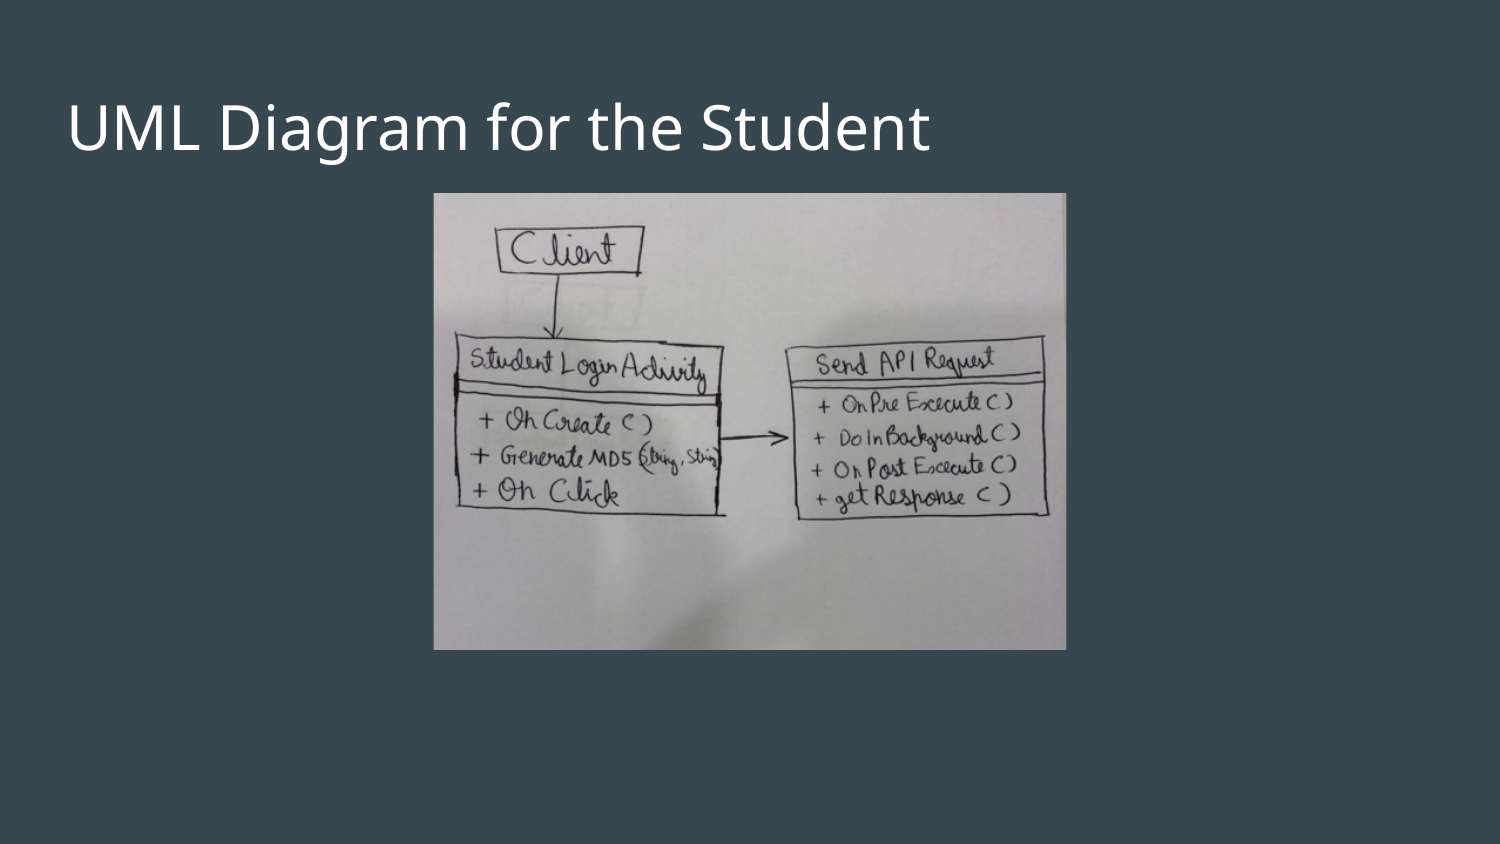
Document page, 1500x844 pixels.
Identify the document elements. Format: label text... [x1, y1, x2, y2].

picture [433, 193, 1067, 651]
title UML Diagram for the Student [51, 72, 1449, 167]
